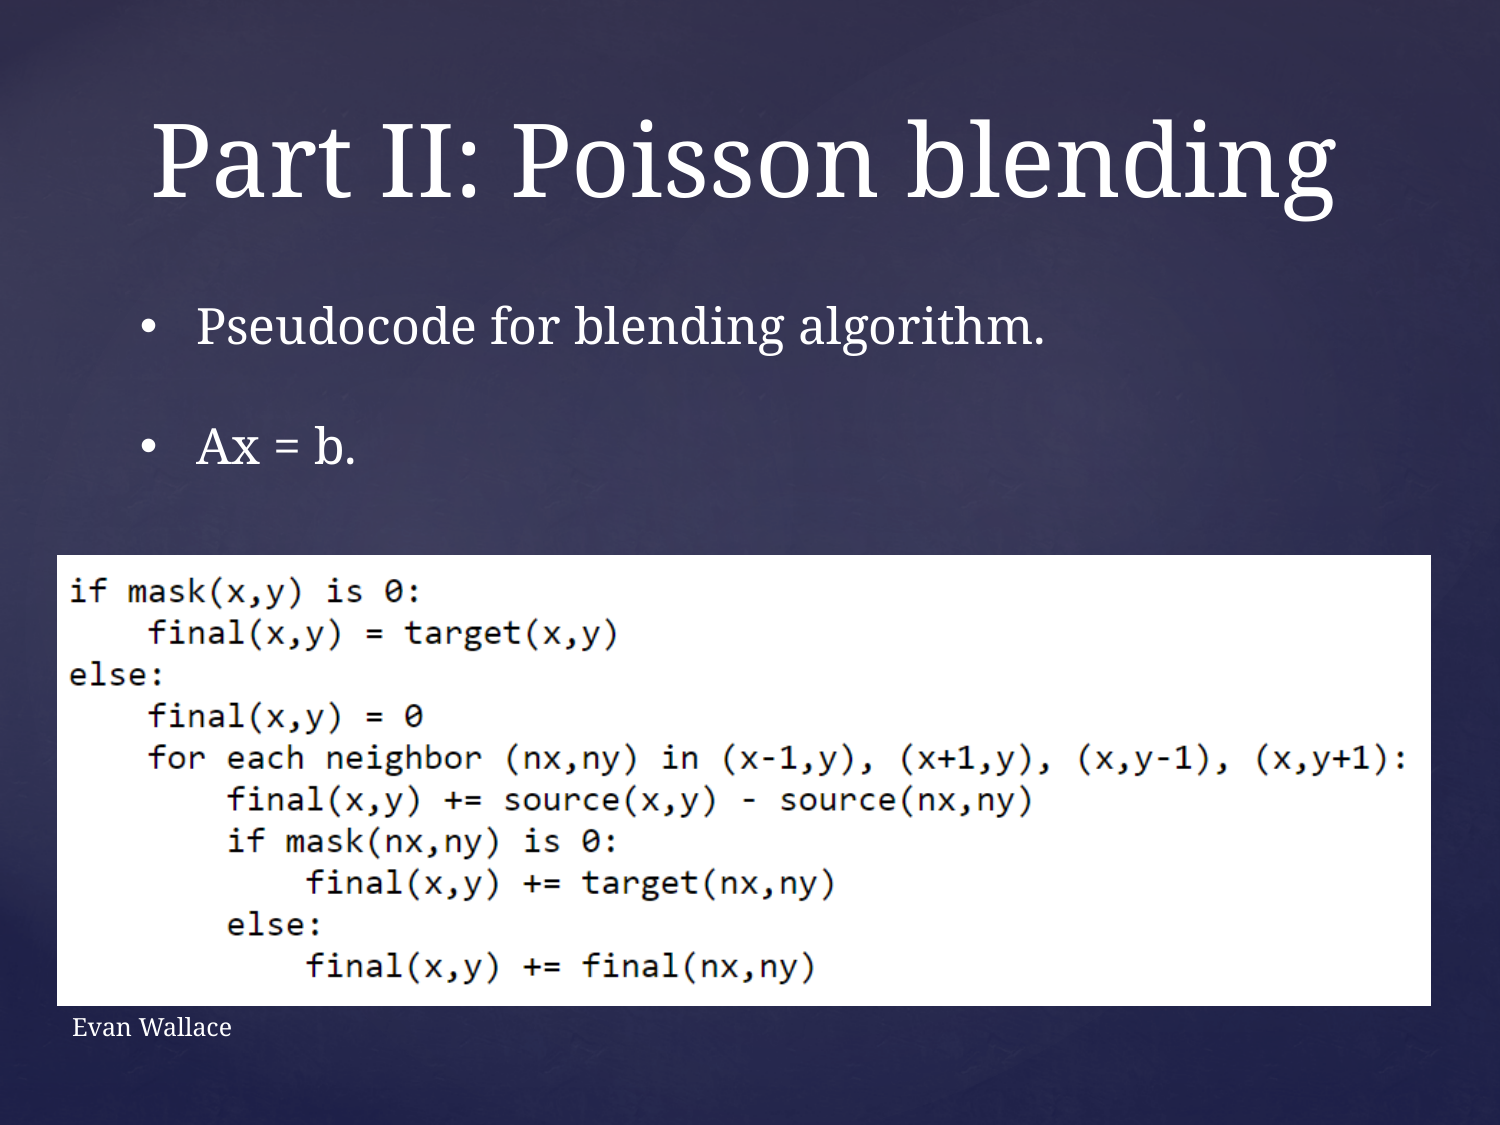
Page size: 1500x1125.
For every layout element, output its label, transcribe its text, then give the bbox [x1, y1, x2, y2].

title Part II: Poisson blending [125, 75, 1363, 225]
picture [56, 554, 1431, 1007]
text_box Pseudocode for blending algorithm. Ax = b. [124, 287, 1437, 483]
text_box Evan Wallace [57, 1022, 1369, 1050]
